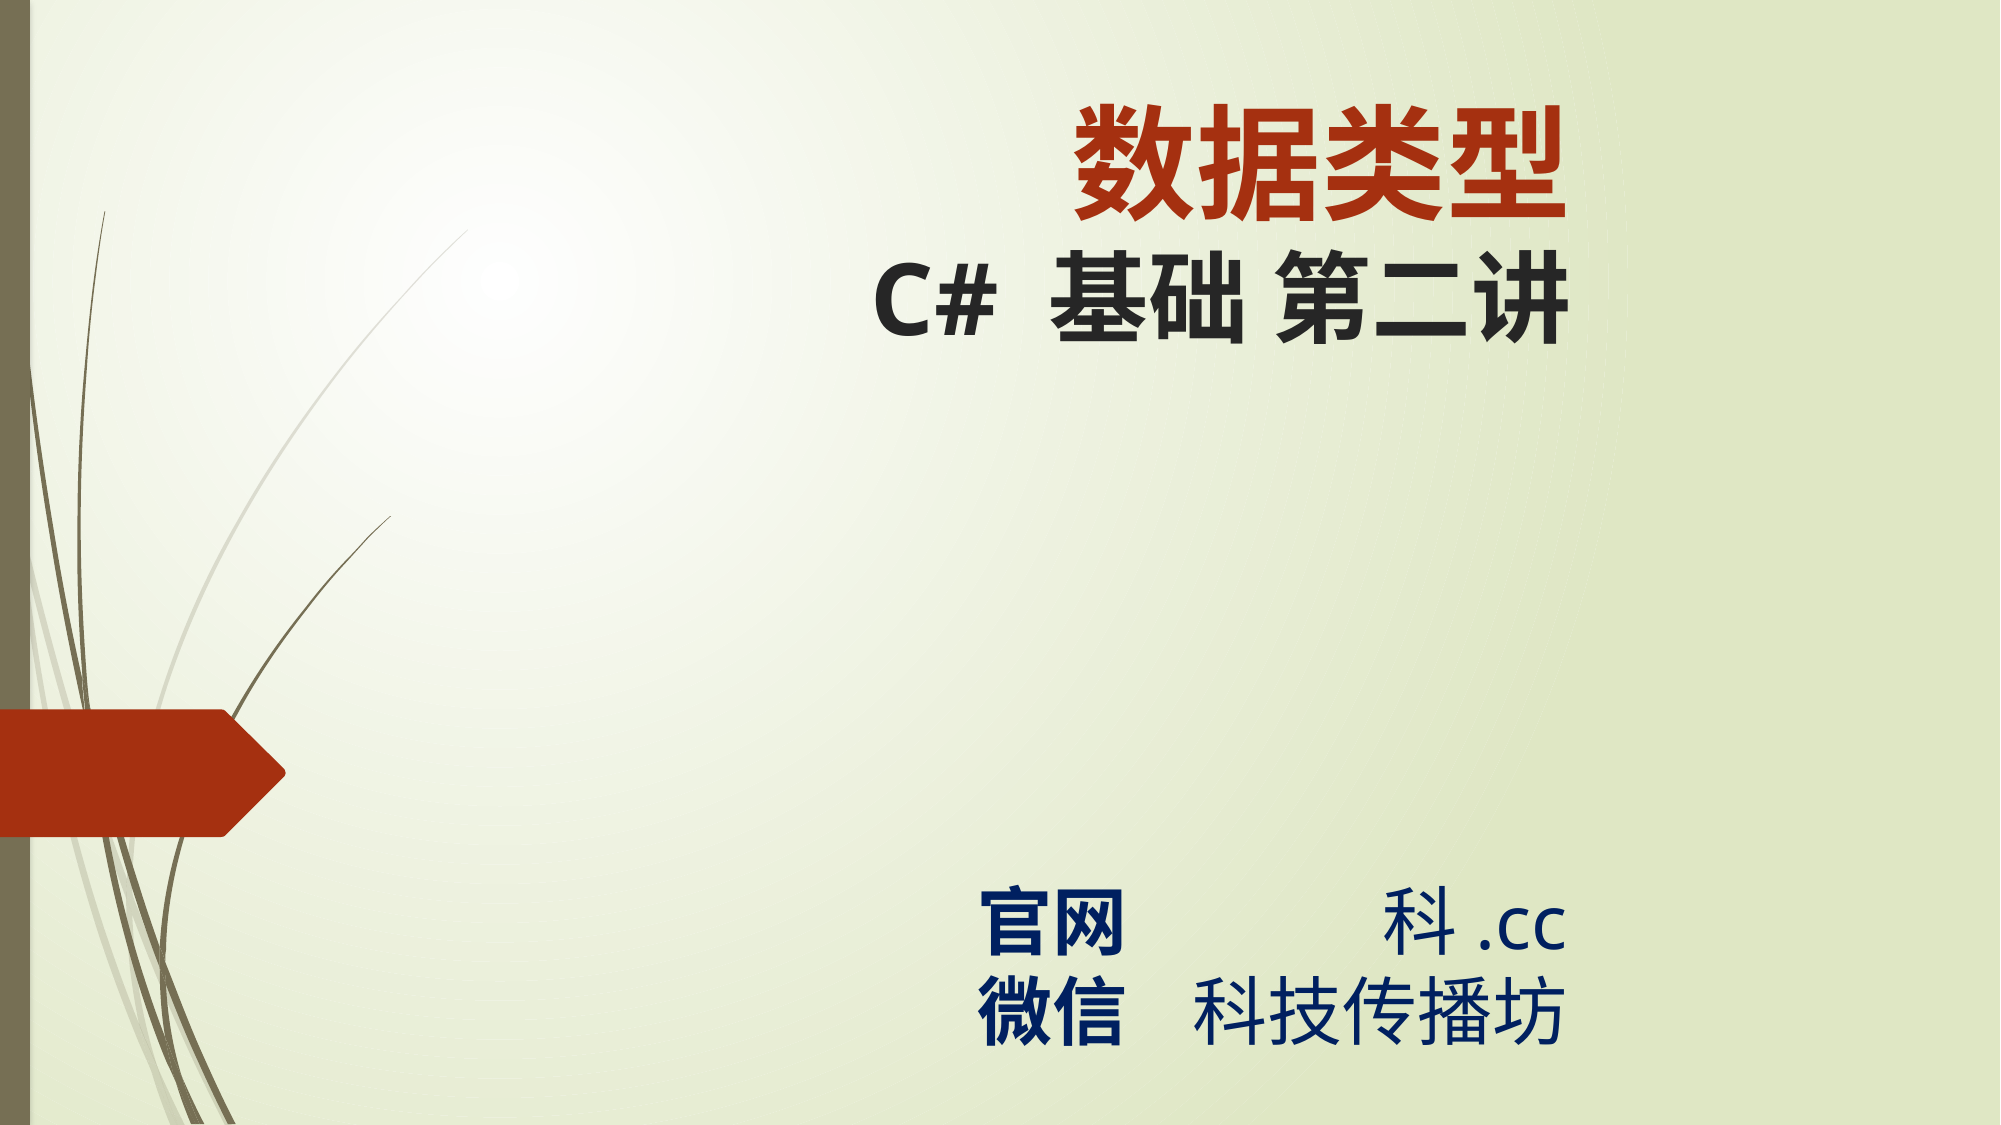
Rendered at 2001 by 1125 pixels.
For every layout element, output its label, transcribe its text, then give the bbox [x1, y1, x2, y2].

text_box 官网 微信 [962, 867, 1143, 1062]
text_box 科.cc 科技传播坊 [1177, 867, 1583, 1062]
text_box 数据类型 C# 基础 第二讲 [855, 78, 1586, 363]
